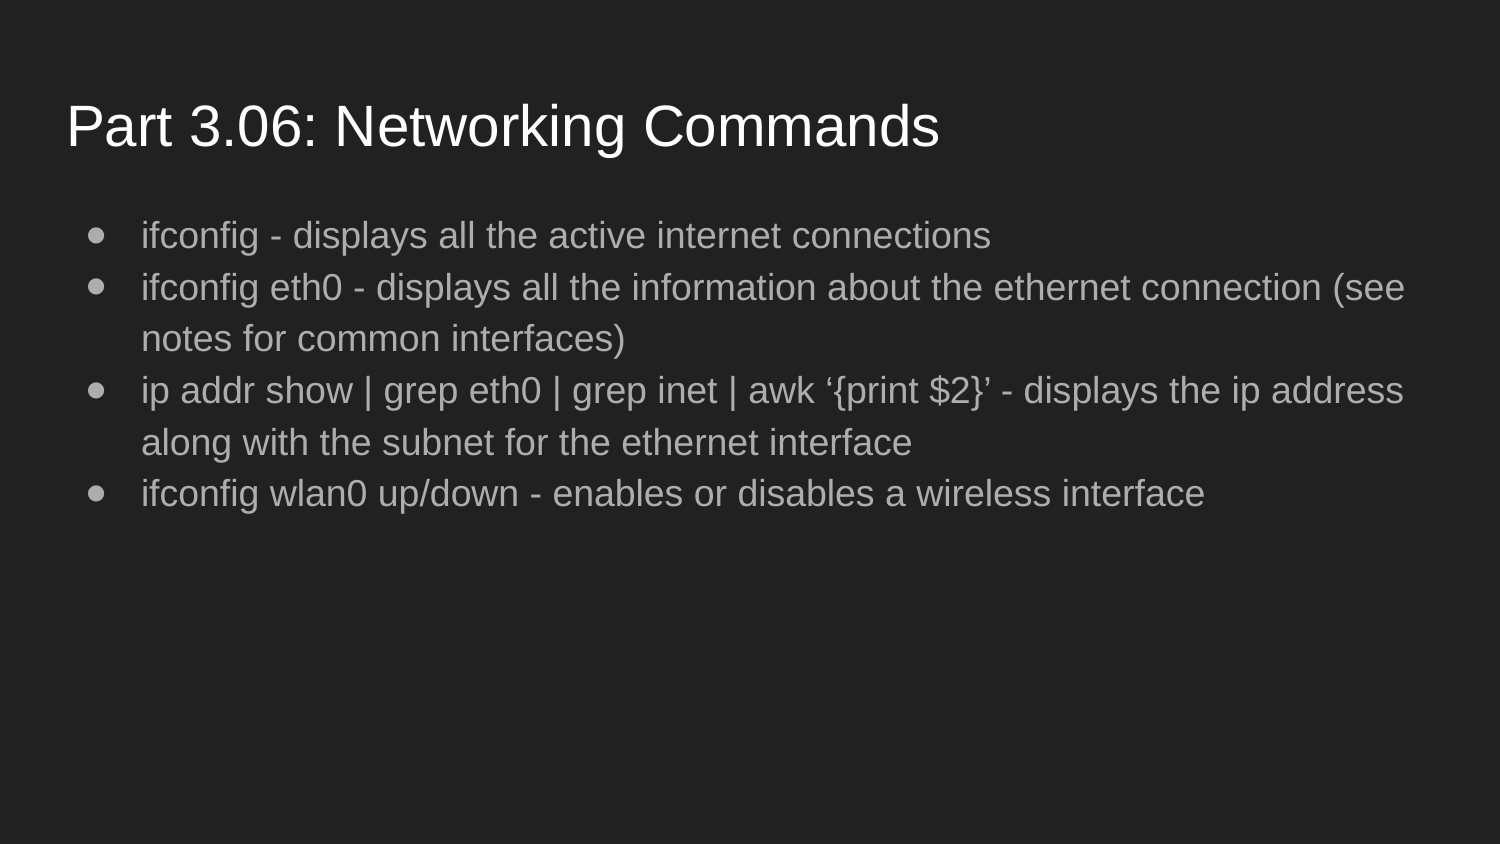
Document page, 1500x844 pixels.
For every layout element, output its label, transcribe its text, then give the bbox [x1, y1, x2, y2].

list ifconfig - displays all the active internet connections ifconfig eth0 - displays all the information about the ethernet connection (see notes for common interfaces) ip addr show | grep eth0 | grep inet | awk ‘{print $2}’ - displays the ip address along with the subnet for the ethernet interface ifconfig wlan0 up/down - enables or disables a wireless interface [51, 189, 1449, 750]
title Part 3.06: Networking Commands [51, 72, 1449, 172]
